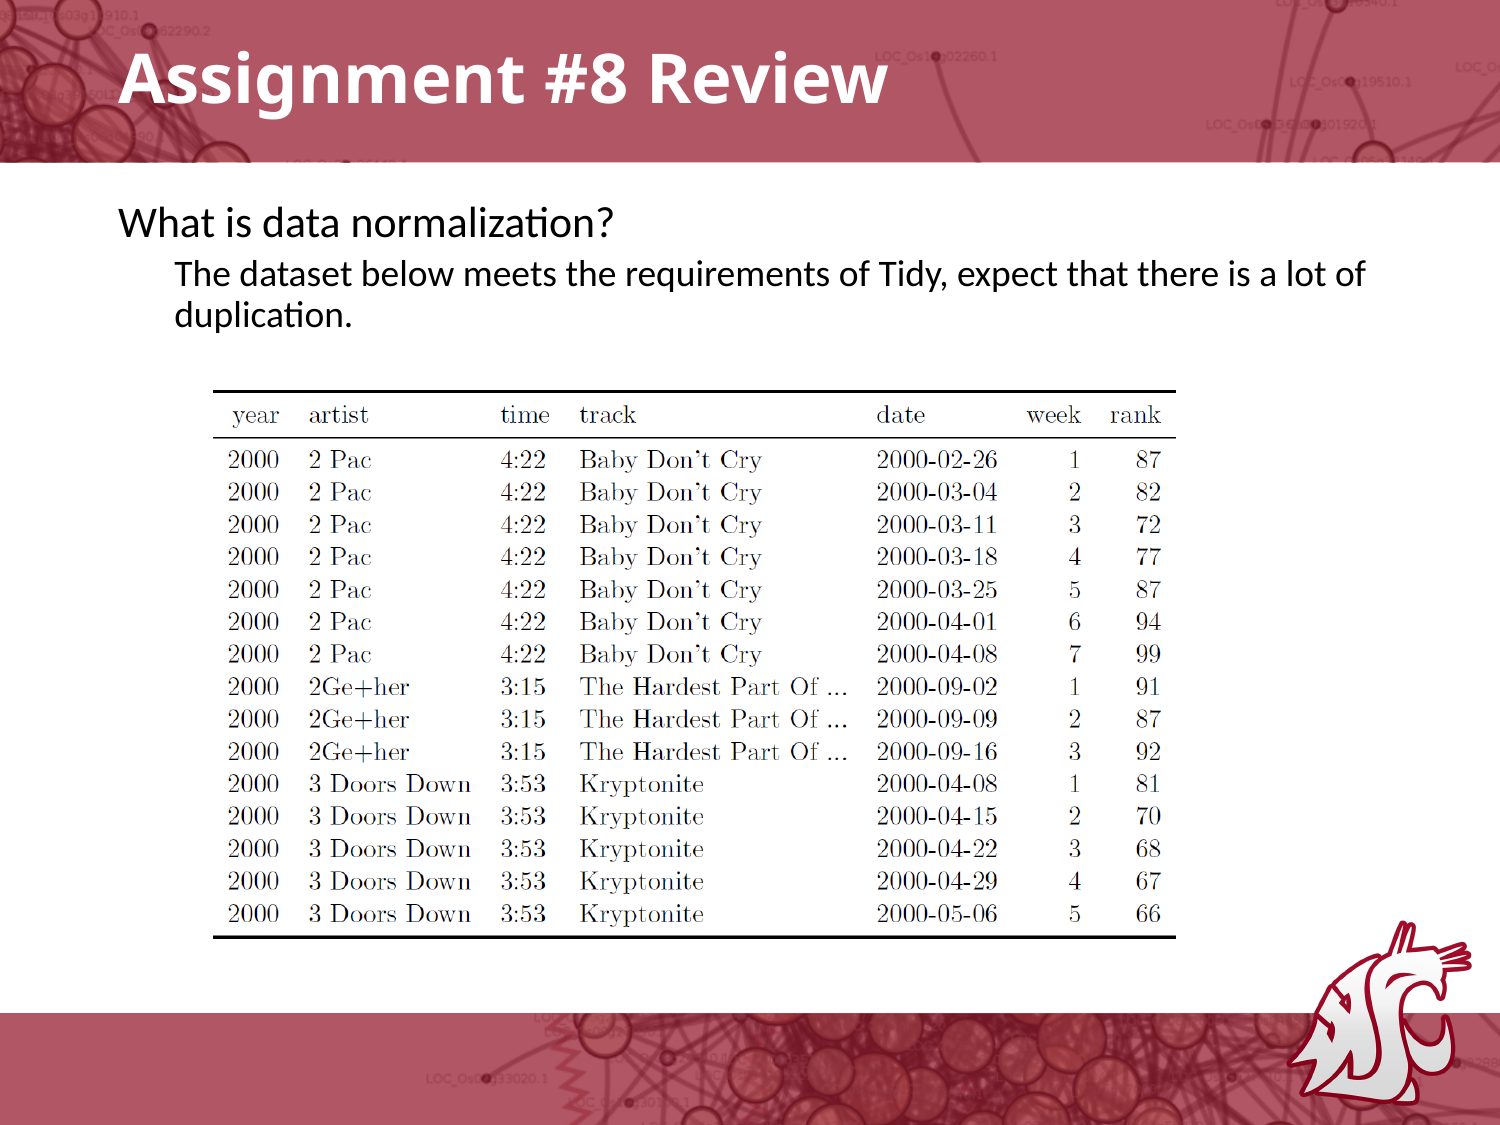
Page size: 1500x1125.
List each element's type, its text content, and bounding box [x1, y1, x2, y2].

picture [1252, 886, 1500, 1125]
title Assignment #8 Review [103, 0, 1397, 163]
picture [149, 374, 1227, 952]
list What is data normalization? The dataset below meets the requirements of Tidy, expect that there is a lot of duplication. [103, 191, 1397, 1014]
